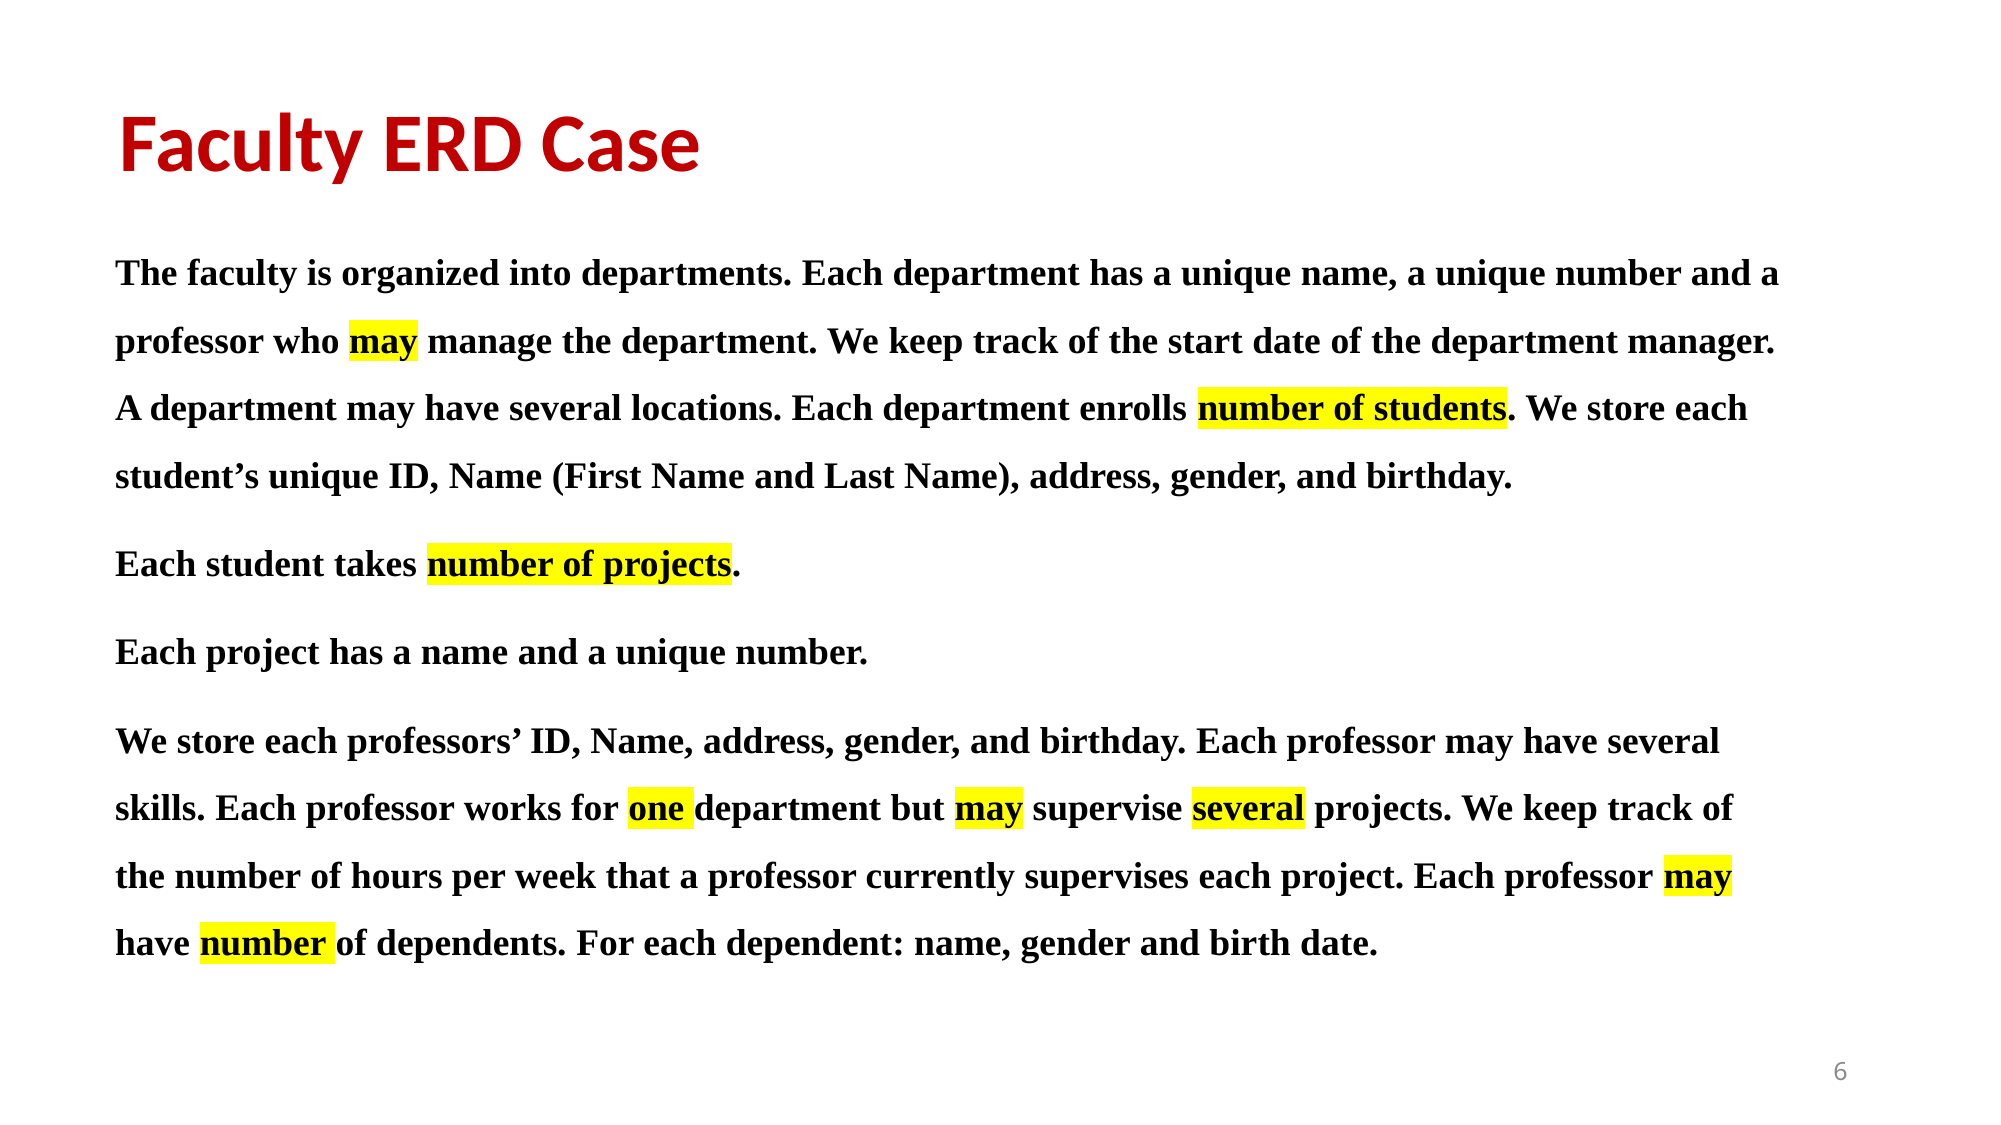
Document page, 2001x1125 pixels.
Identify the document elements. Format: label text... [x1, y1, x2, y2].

slide_number 6 [1412, 1042, 1863, 1103]
text_box The faculty is organized into departments. Each department has a unique name, a unique number and a professor who may manage the department. We keep track of the start date of the department manager. A department may have several locations. Each department enrolls number of students. We store each student’s unique ID, Name (First Name and Last Name), address, gender, and birthday. Each student takes number of projects. Each project has a name and a unique number. We store each professors’ ID, Name, address, gender, and birthday. Each professor may have several skills. Each professor works for one department but may supervise several projects. We keep track of the number of hours per week that a professor currently supervises each project. Each professor may have number of dependents. For each dependent: name, gender and birth date. [100, 218, 1806, 971]
text_box Faculty ERD Case [104, 81, 717, 196]
